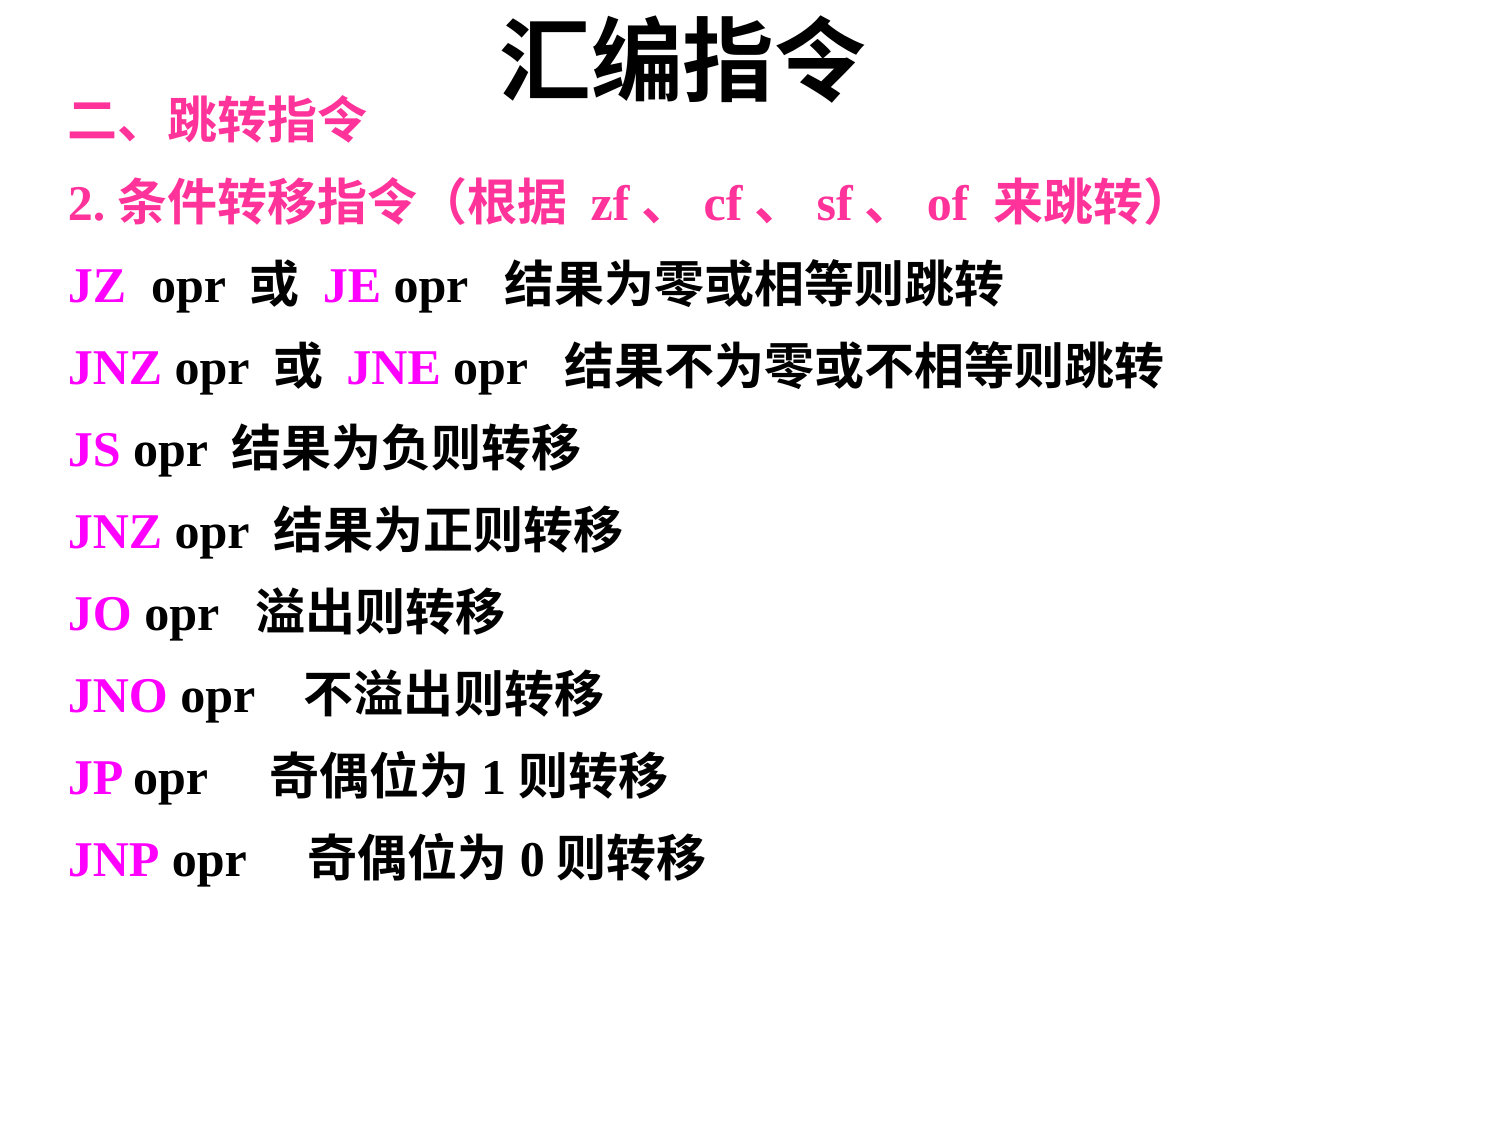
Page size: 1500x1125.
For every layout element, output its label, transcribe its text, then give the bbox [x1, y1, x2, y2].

title 汇编指令 [45, 14, 1321, 102]
list 二、跳转指令 2.条件转移指令（根据 zf、cf、sf、of 来跳转） JZ opr 或 JE opr 结果为零或相等则跳转 JNZ opr 或 JNE opr 结果不为零或不相等则跳转 JS opr 结果为负则转移 JNZ opr 结果为正则转移 JO opr 溢出则转移 JNO opr 不溢出则转移 JP opr 奇偶位为1则转移 JNP opr 奇偶位为0则转移 [52, 69, 1448, 1098]
